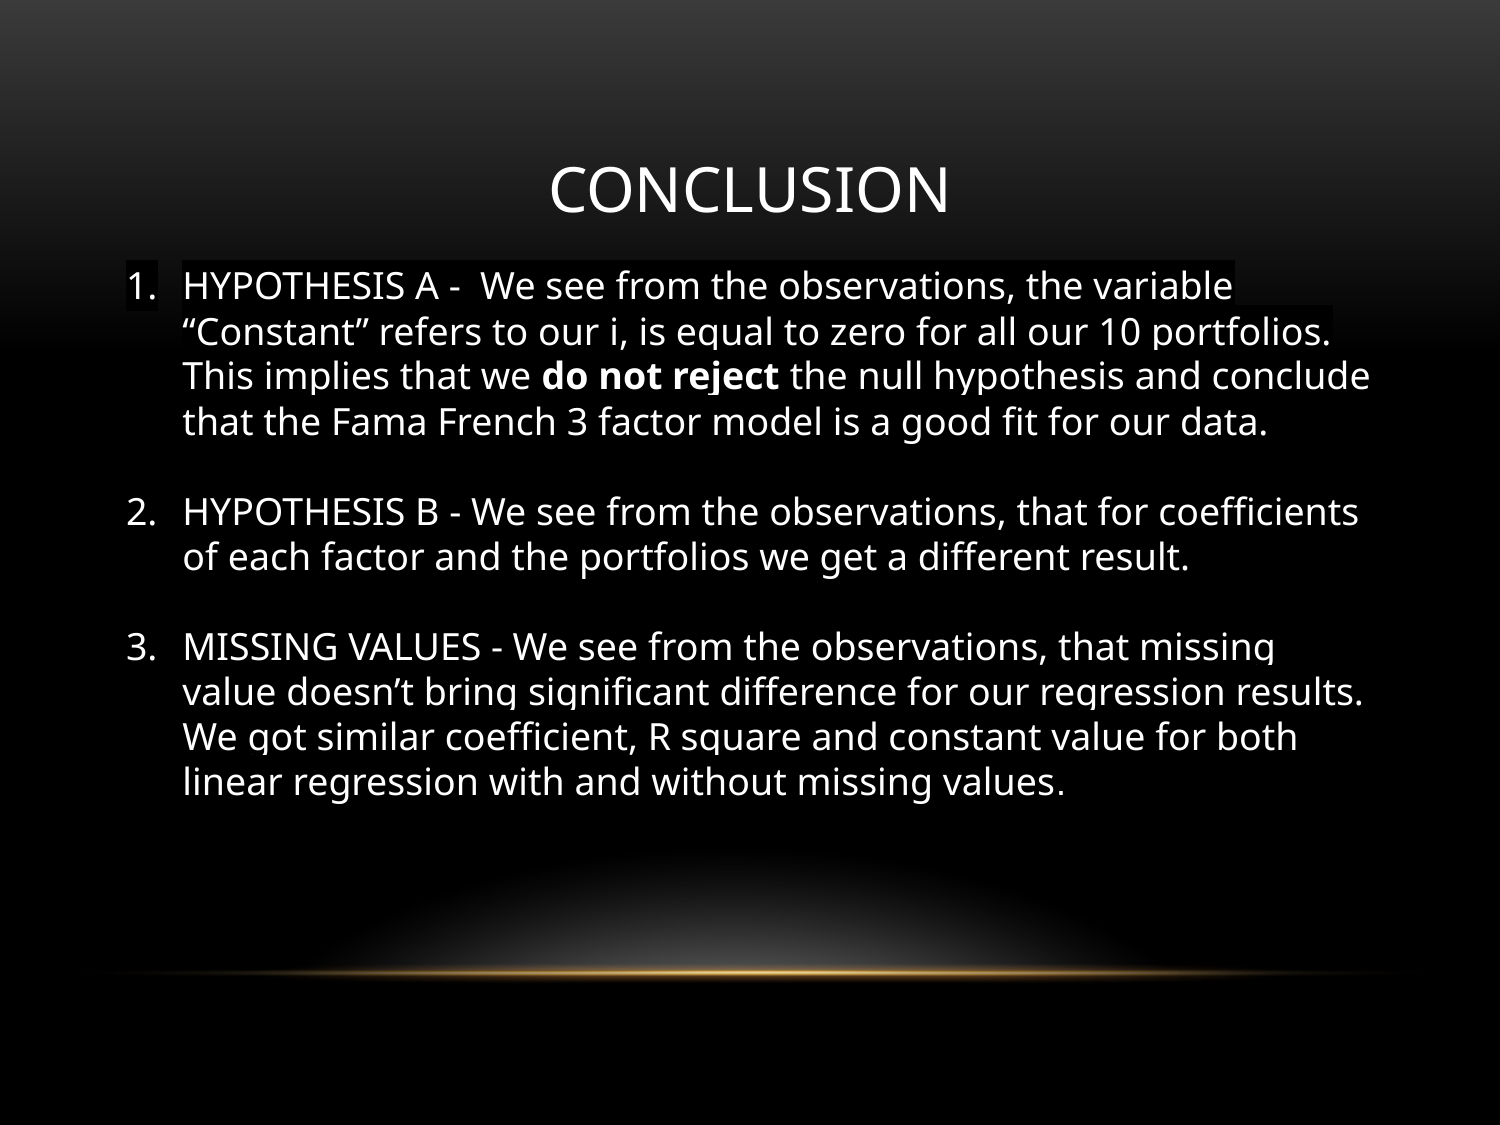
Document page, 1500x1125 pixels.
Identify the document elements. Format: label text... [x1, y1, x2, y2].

list HYPOTHESIS A - We see from the observations, the variable “Constant” refers to our i, is equal to zero for all our 10 portfolios. This implies that we do not reject the null hypothesis and conclude that the Fama French 3 factor model is a good fit for our data. HYPOTHESIS B - We see from the observations, that for coefficients of each factor and the portfolios we get a different result. MISSING VALUES - We see from the observations, that missing value doesn’t bring significant difference for our regression results. We got similar coefficient, R square and constant value for both linear regression with and without missing values. [92, 254, 1393, 930]
title CONCLUSION [99, 45, 1400, 233]
picture [0, 0, 1500, 1125]
